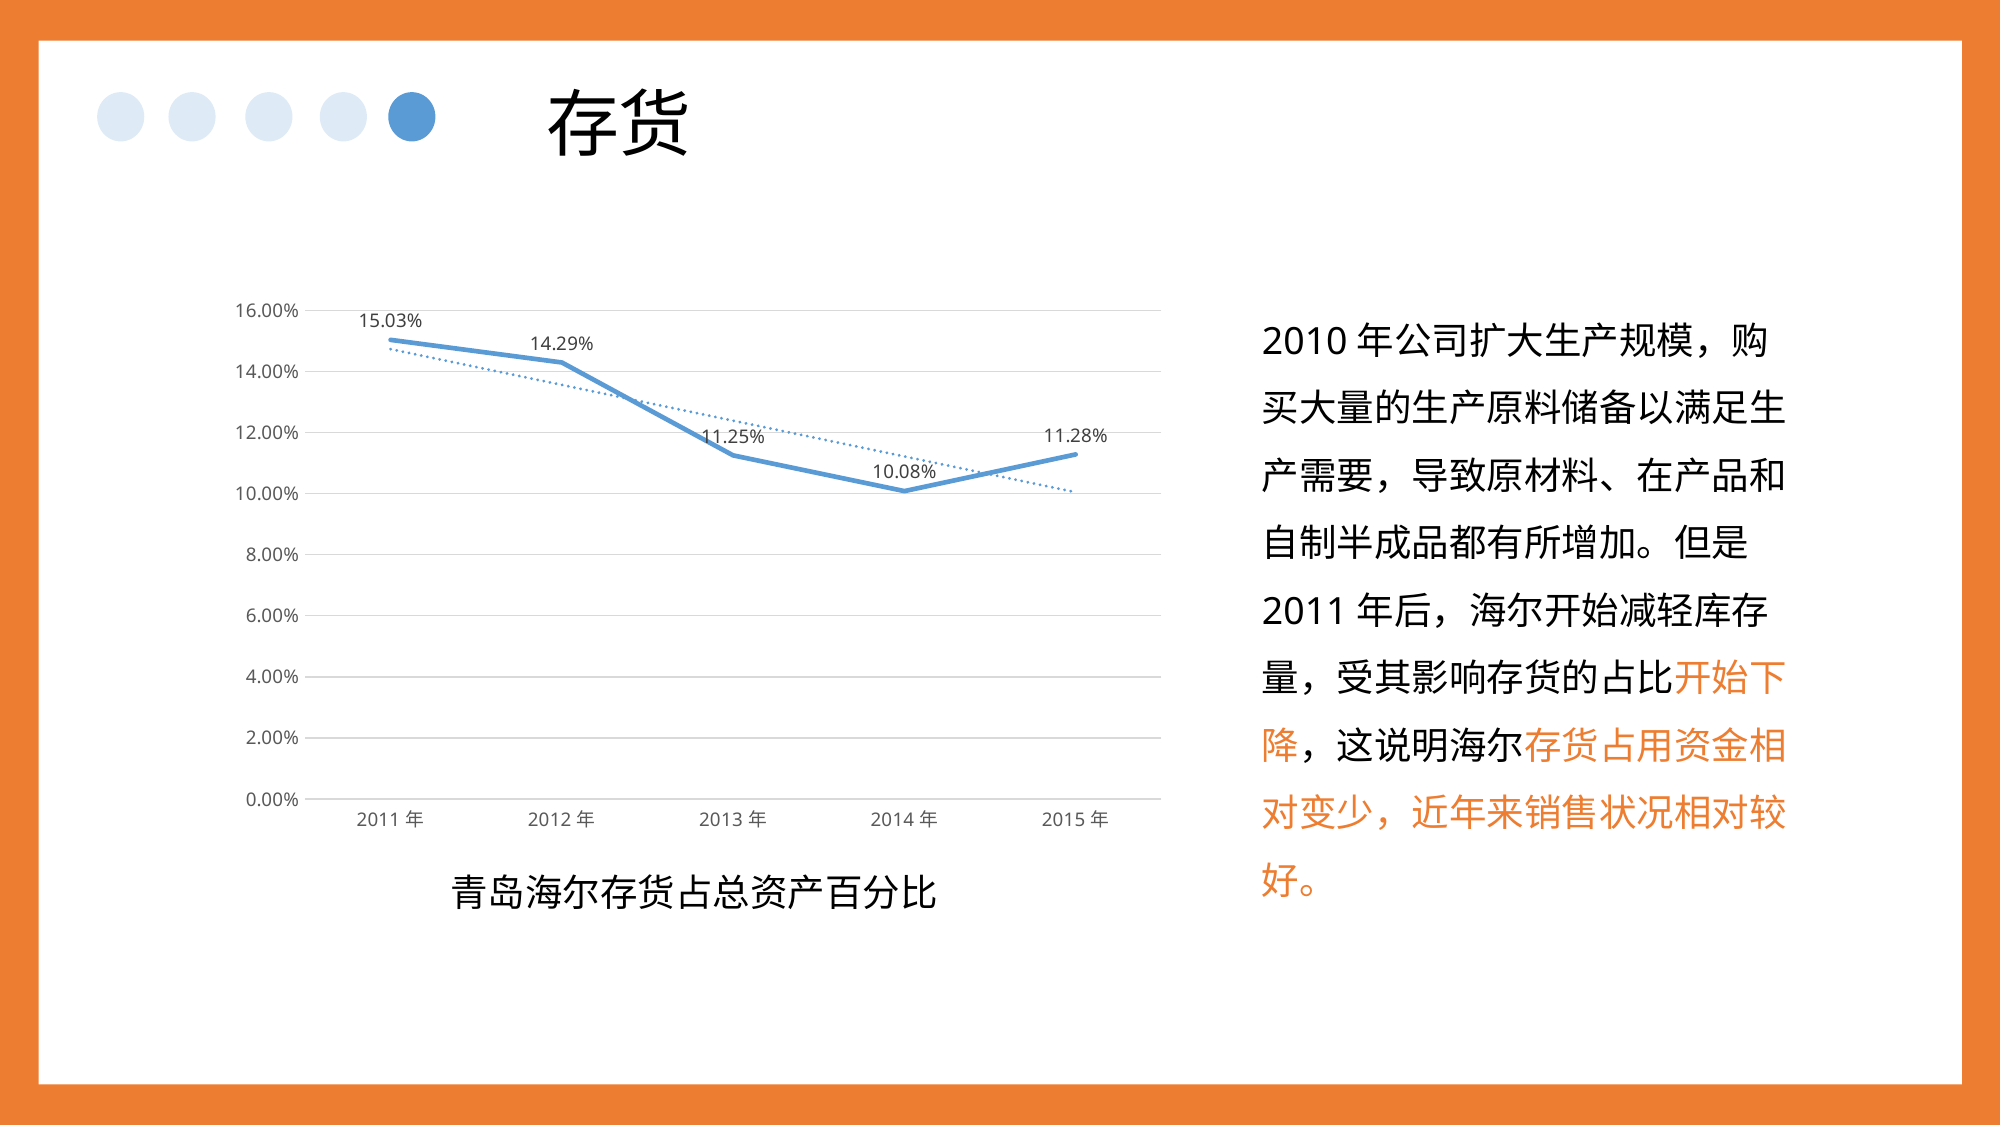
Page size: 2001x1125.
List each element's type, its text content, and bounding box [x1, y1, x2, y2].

text_box [0, 0, 40, 1125]
text_box [244, 91, 294, 143]
text_box [40, 1083, 2000, 1125]
text_box [387, 91, 437, 143]
text_box [40, 0, 1961, 42]
text_box [1961, 0, 2000, 1123]
chart [215, 285, 1181, 845]
text_box 青岛海尔存货占总资产百分比 [435, 861, 967, 922]
text_box [167, 91, 217, 143]
text_box [96, 91, 146, 143]
text_box 存货 [531, 70, 1165, 173]
text_box 2010年公司扩大生产规模，购买大量的生产原料储备以满足生产需要，导致原材料、在产品和自制半成品都有所增加。但是2011年后，海尔开始减轻库存量，受其影响存货的占比开始下降，这说明海尔存货占用资金相对变少，近年来销售状况相对较好。 [1247, 286, 1805, 977]
text_box [318, 91, 368, 143]
